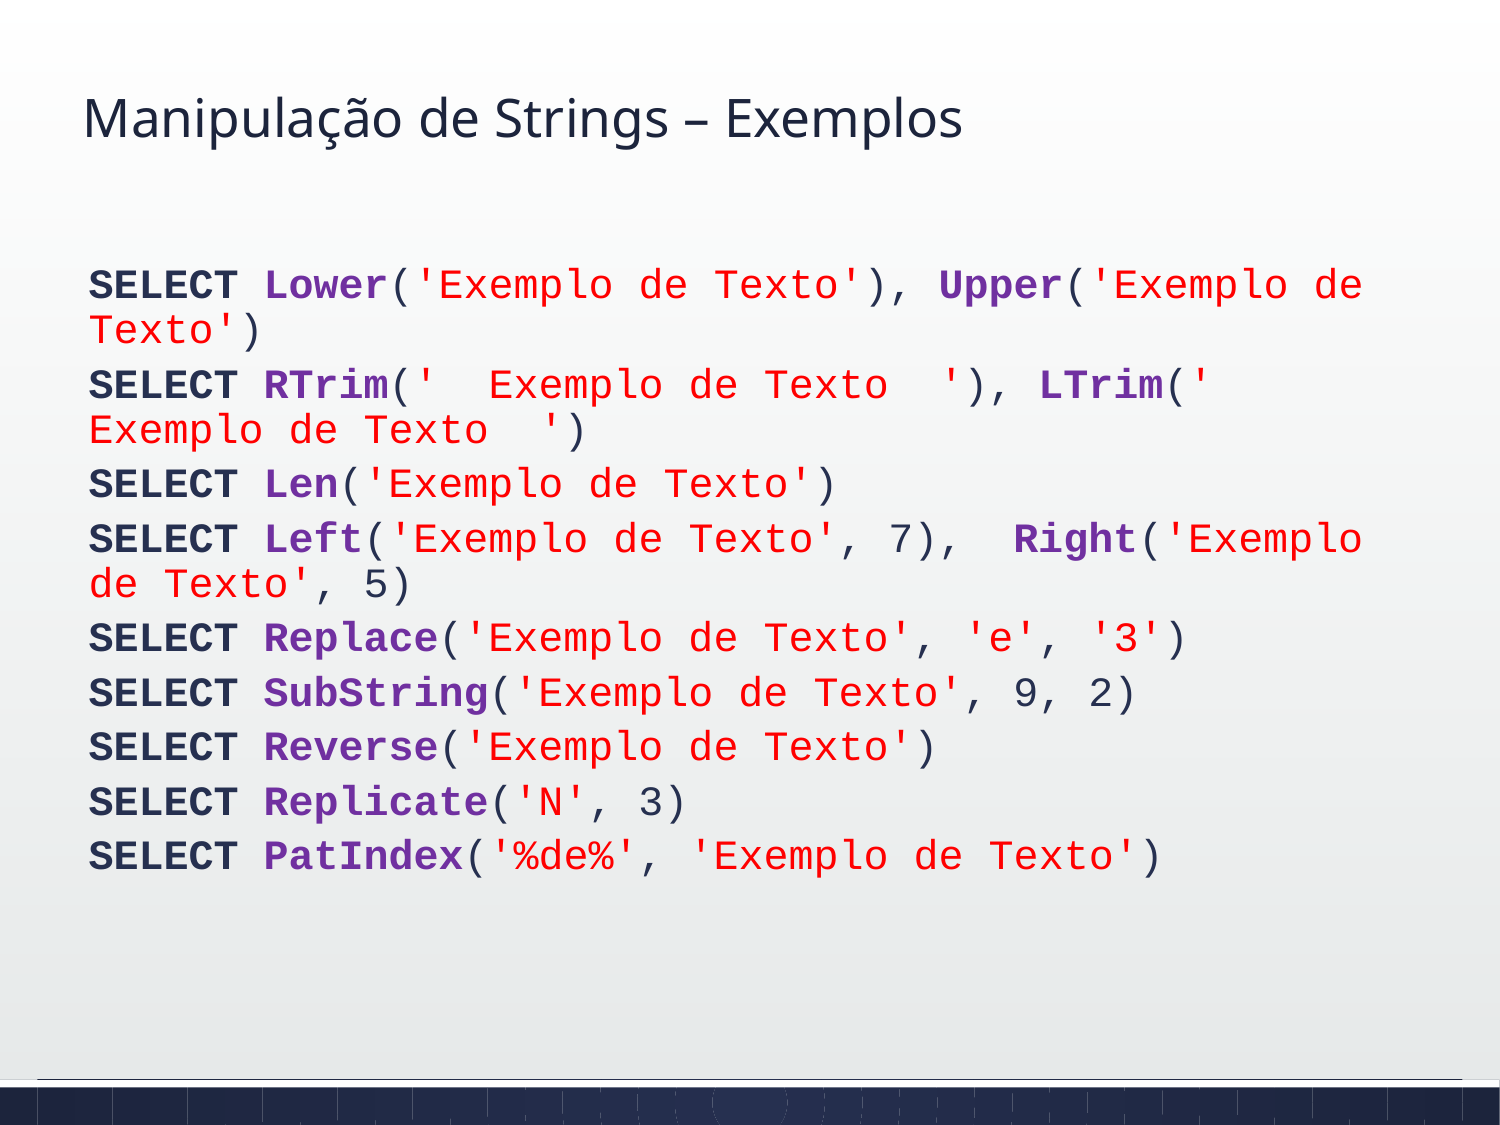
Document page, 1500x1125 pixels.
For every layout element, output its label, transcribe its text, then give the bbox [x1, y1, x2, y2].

title Manipulação de Strings – Exemplos [67, 19, 1433, 222]
list SELECT Lower('Exemplo de Texto'), Upper('Exemplo de Texto') SELECT RTrim(' Exemplo de Texto '), LTrim(' Exemplo de Texto ') SELECT Len('Exemplo de Texto') SELECT Left('Exemplo de Texto', 7), Right('Exemplo de Texto', 5) SELECT Replace('Exemplo de Texto', 'e', '3') SELECT SubString('Exemplo de Texto', 9, 2) SELECT Reverse('Exemplo de Texto') SELECT Replicate('N', 3) SELECT PatIndex('%de%', 'Exemplo de Texto') [67, 255, 1433, 1059]
